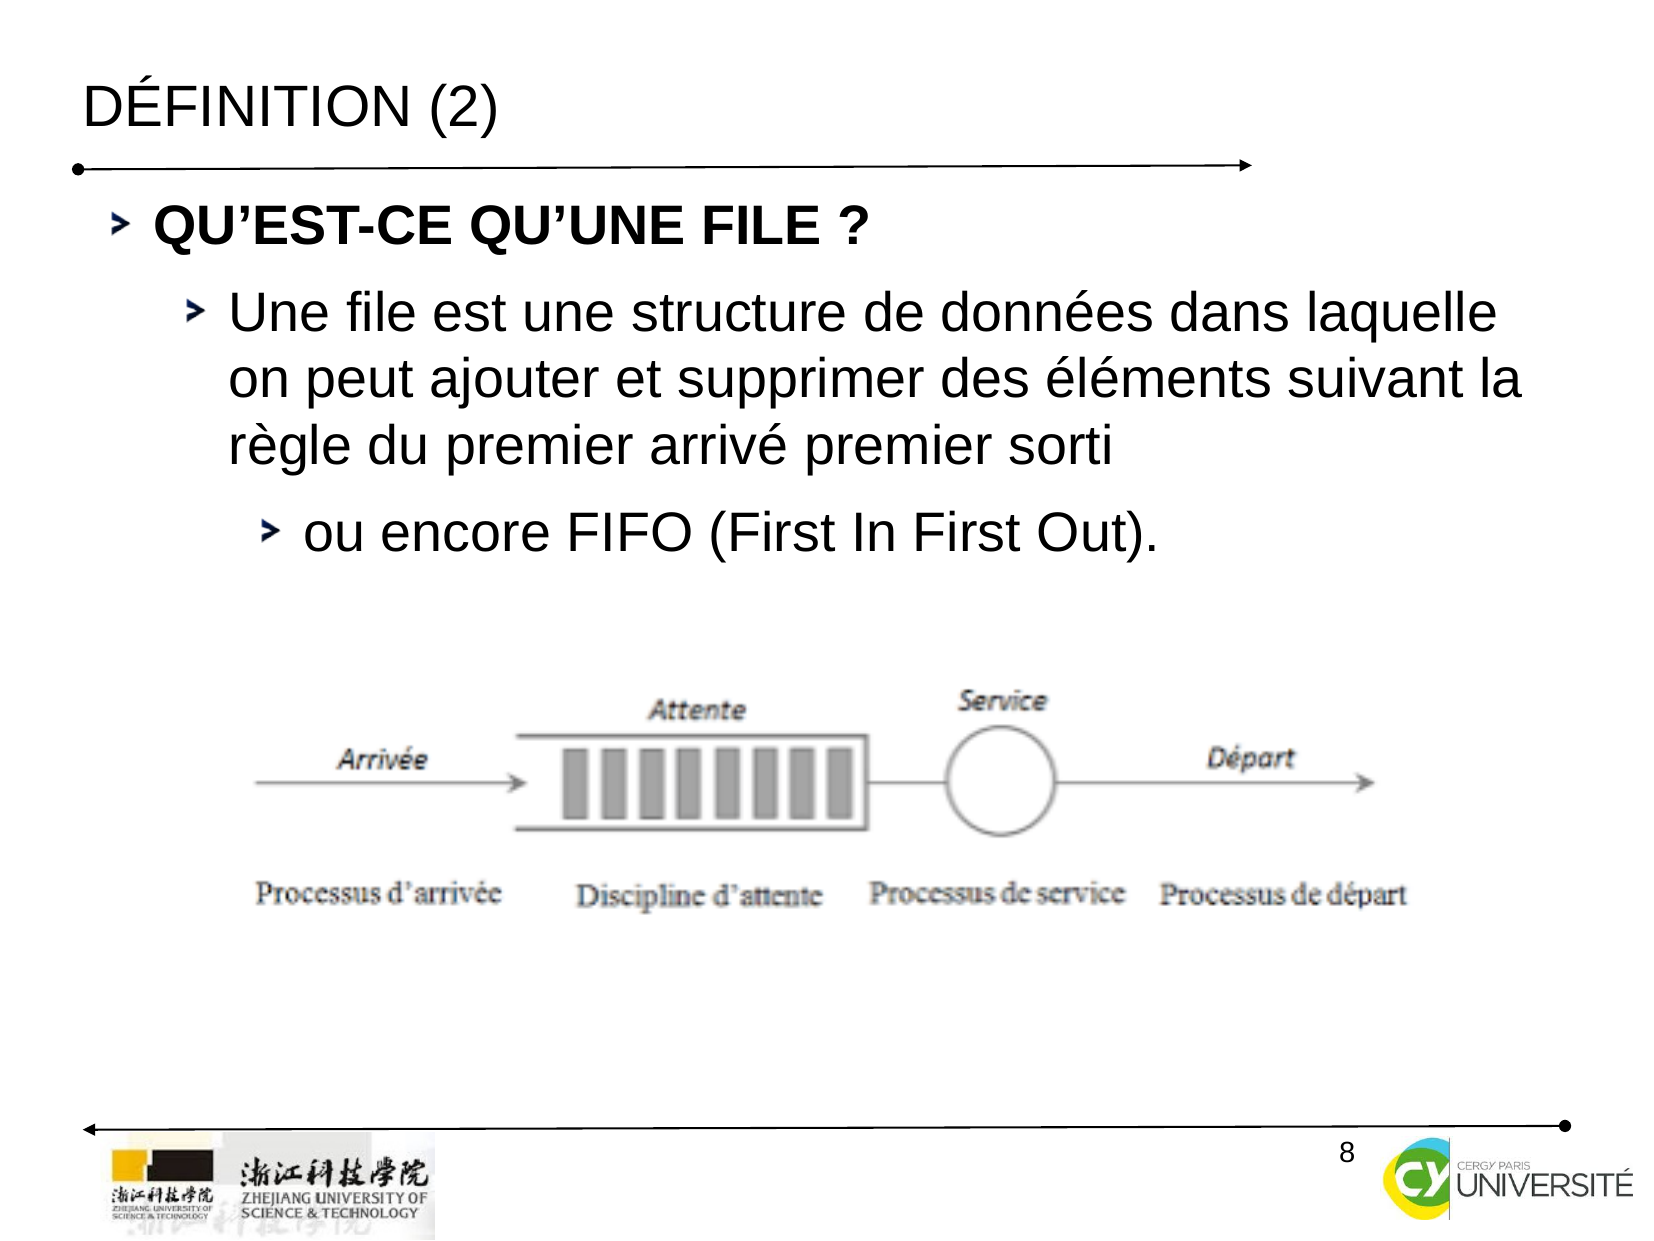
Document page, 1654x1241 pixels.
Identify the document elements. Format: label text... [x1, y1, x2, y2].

text_box Définition (2) [82, 49, 1571, 158]
text_box QU’EST-CE QU’UNE FILE ? Une file est une structure de données dans laquelle on peut ajouter et supprimer des éléments suivant la règle du premier arrivé premier sorti ou encore FIFO (First In First Out). [82, 188, 1565, 740]
picture [175, 289, 215, 329]
picture [100, 1132, 435, 1240]
picture [1380, 1136, 1633, 1220]
picture [250, 509, 290, 549]
picture [216, 619, 1432, 960]
picture [100, 202, 140, 242]
